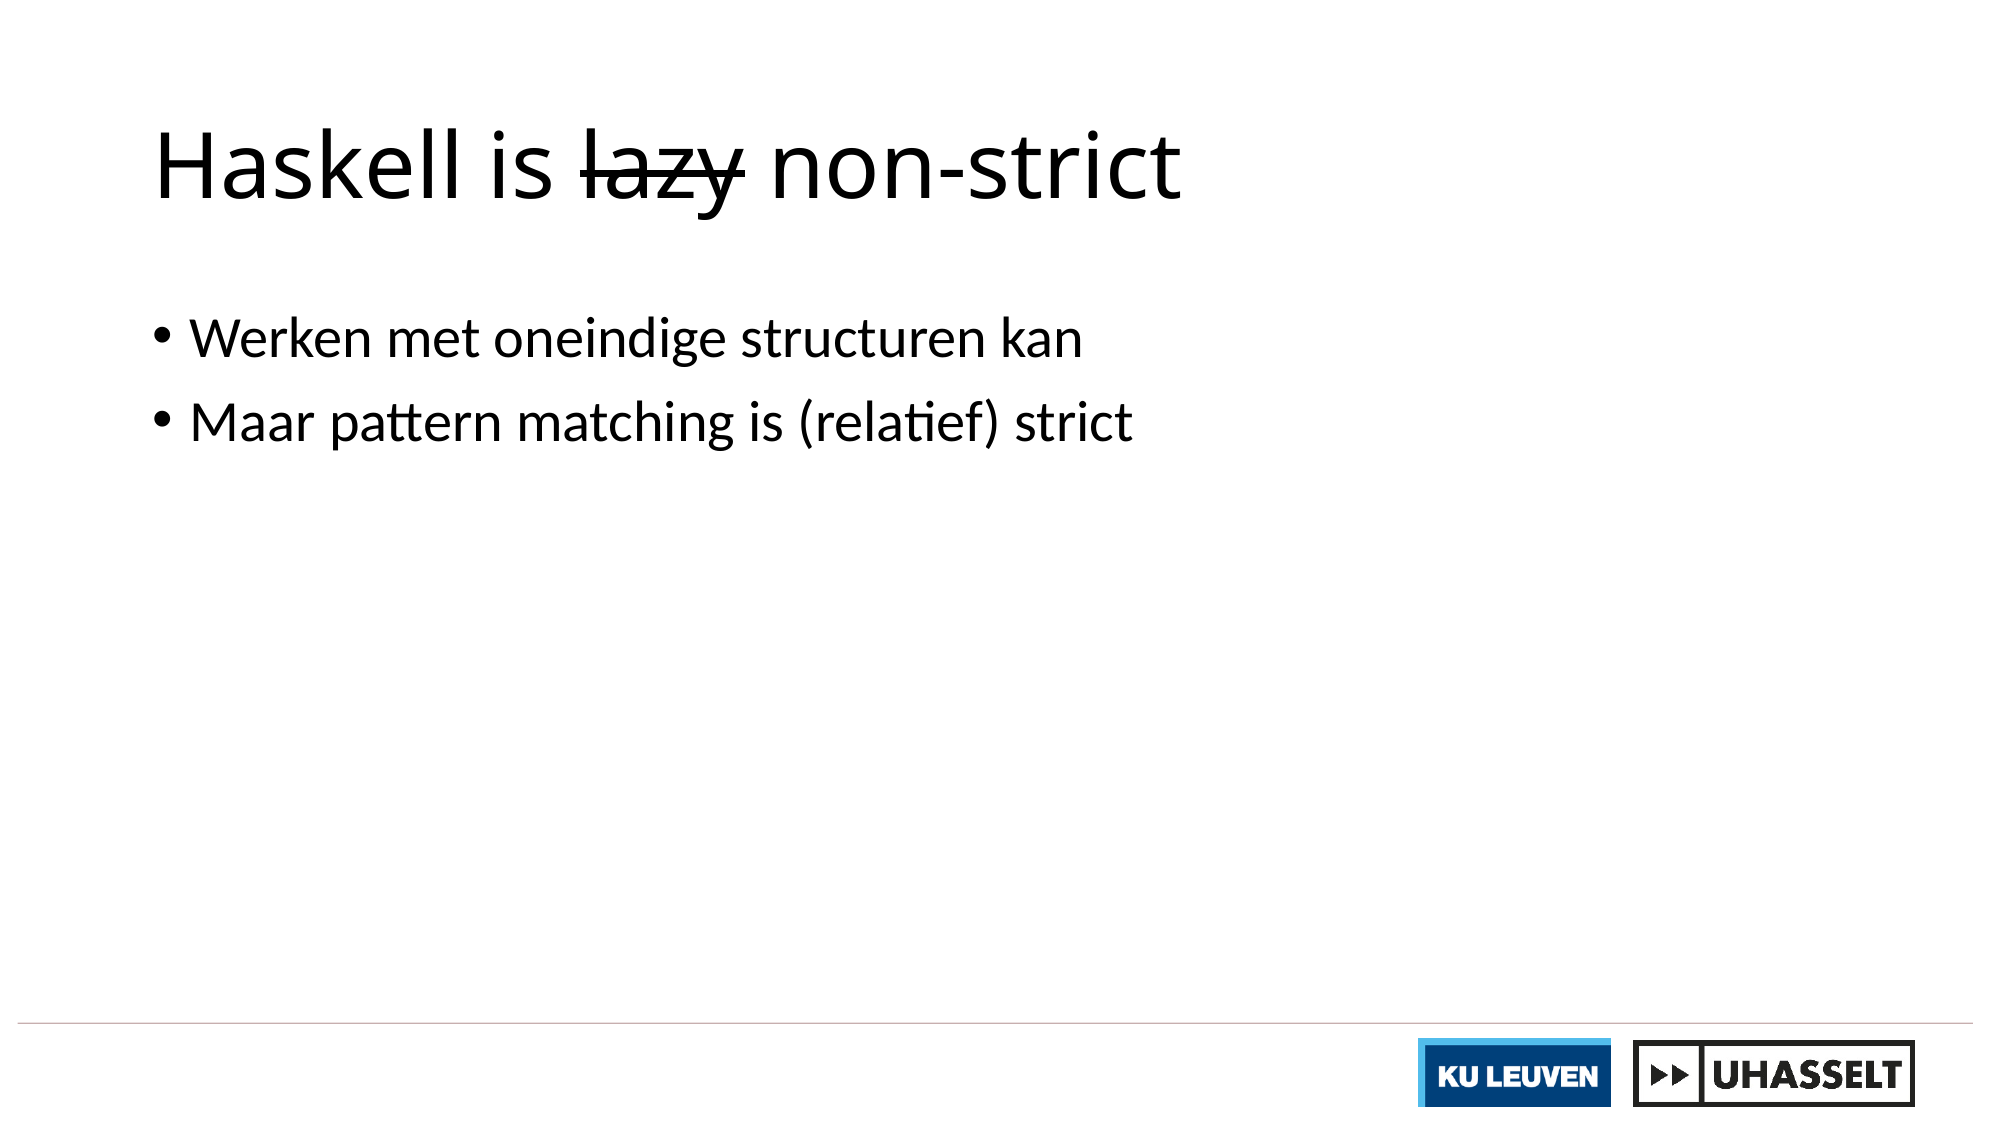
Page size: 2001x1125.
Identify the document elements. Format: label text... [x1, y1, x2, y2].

list Werken met oneindige structuren kan Maar pattern matching is (relatief) strict [137, 299, 1863, 1014]
title Haskell is lazy non-strict [137, 59, 1863, 278]
picture [1418, 1038, 1611, 1107]
picture [1633, 1040, 1915, 1107]
